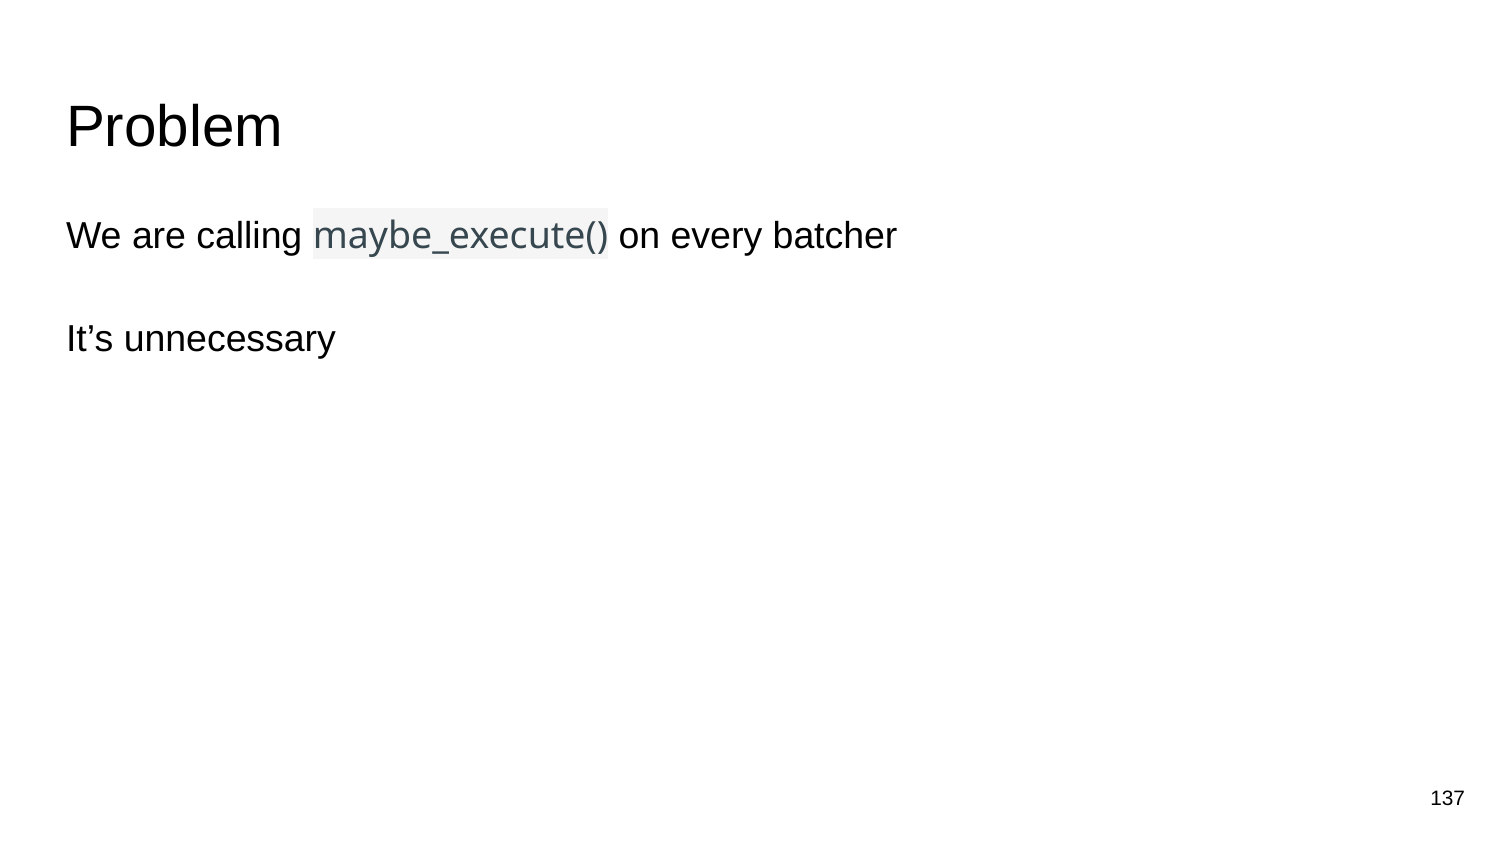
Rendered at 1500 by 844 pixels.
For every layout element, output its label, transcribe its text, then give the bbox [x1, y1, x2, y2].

title Problem [51, 72, 1449, 167]
slide_number 137 [1389, 764, 1480, 830]
list We are calling maybe_execute() on every batcher It’s unnecessary [51, 189, 1449, 750]
